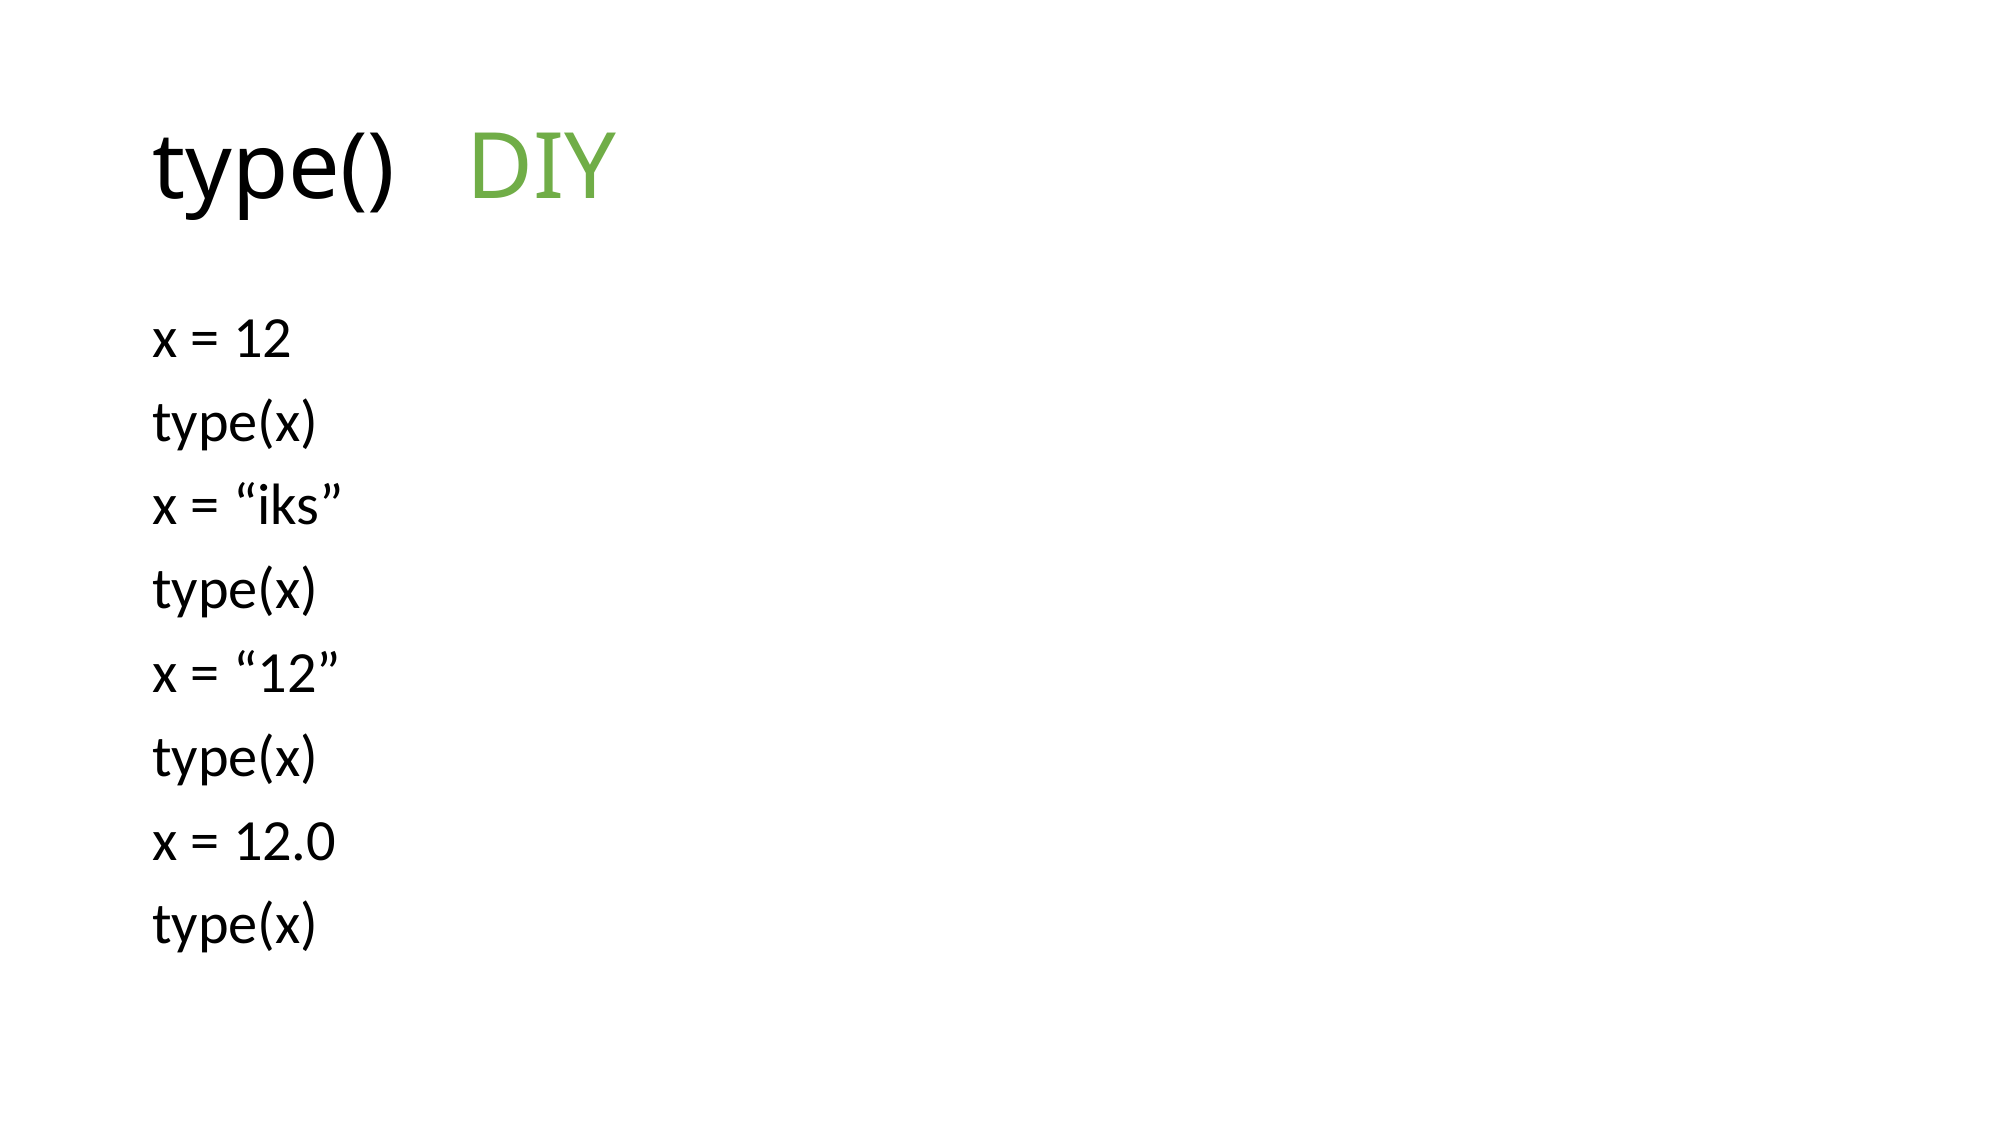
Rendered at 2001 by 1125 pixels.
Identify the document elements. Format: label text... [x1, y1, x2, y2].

title type() DIY [137, 59, 1863, 278]
list x = 12 type(x) x = “iks” type(x) x = “12” type(x) x = 12.0 type(x) [137, 299, 1863, 1014]
